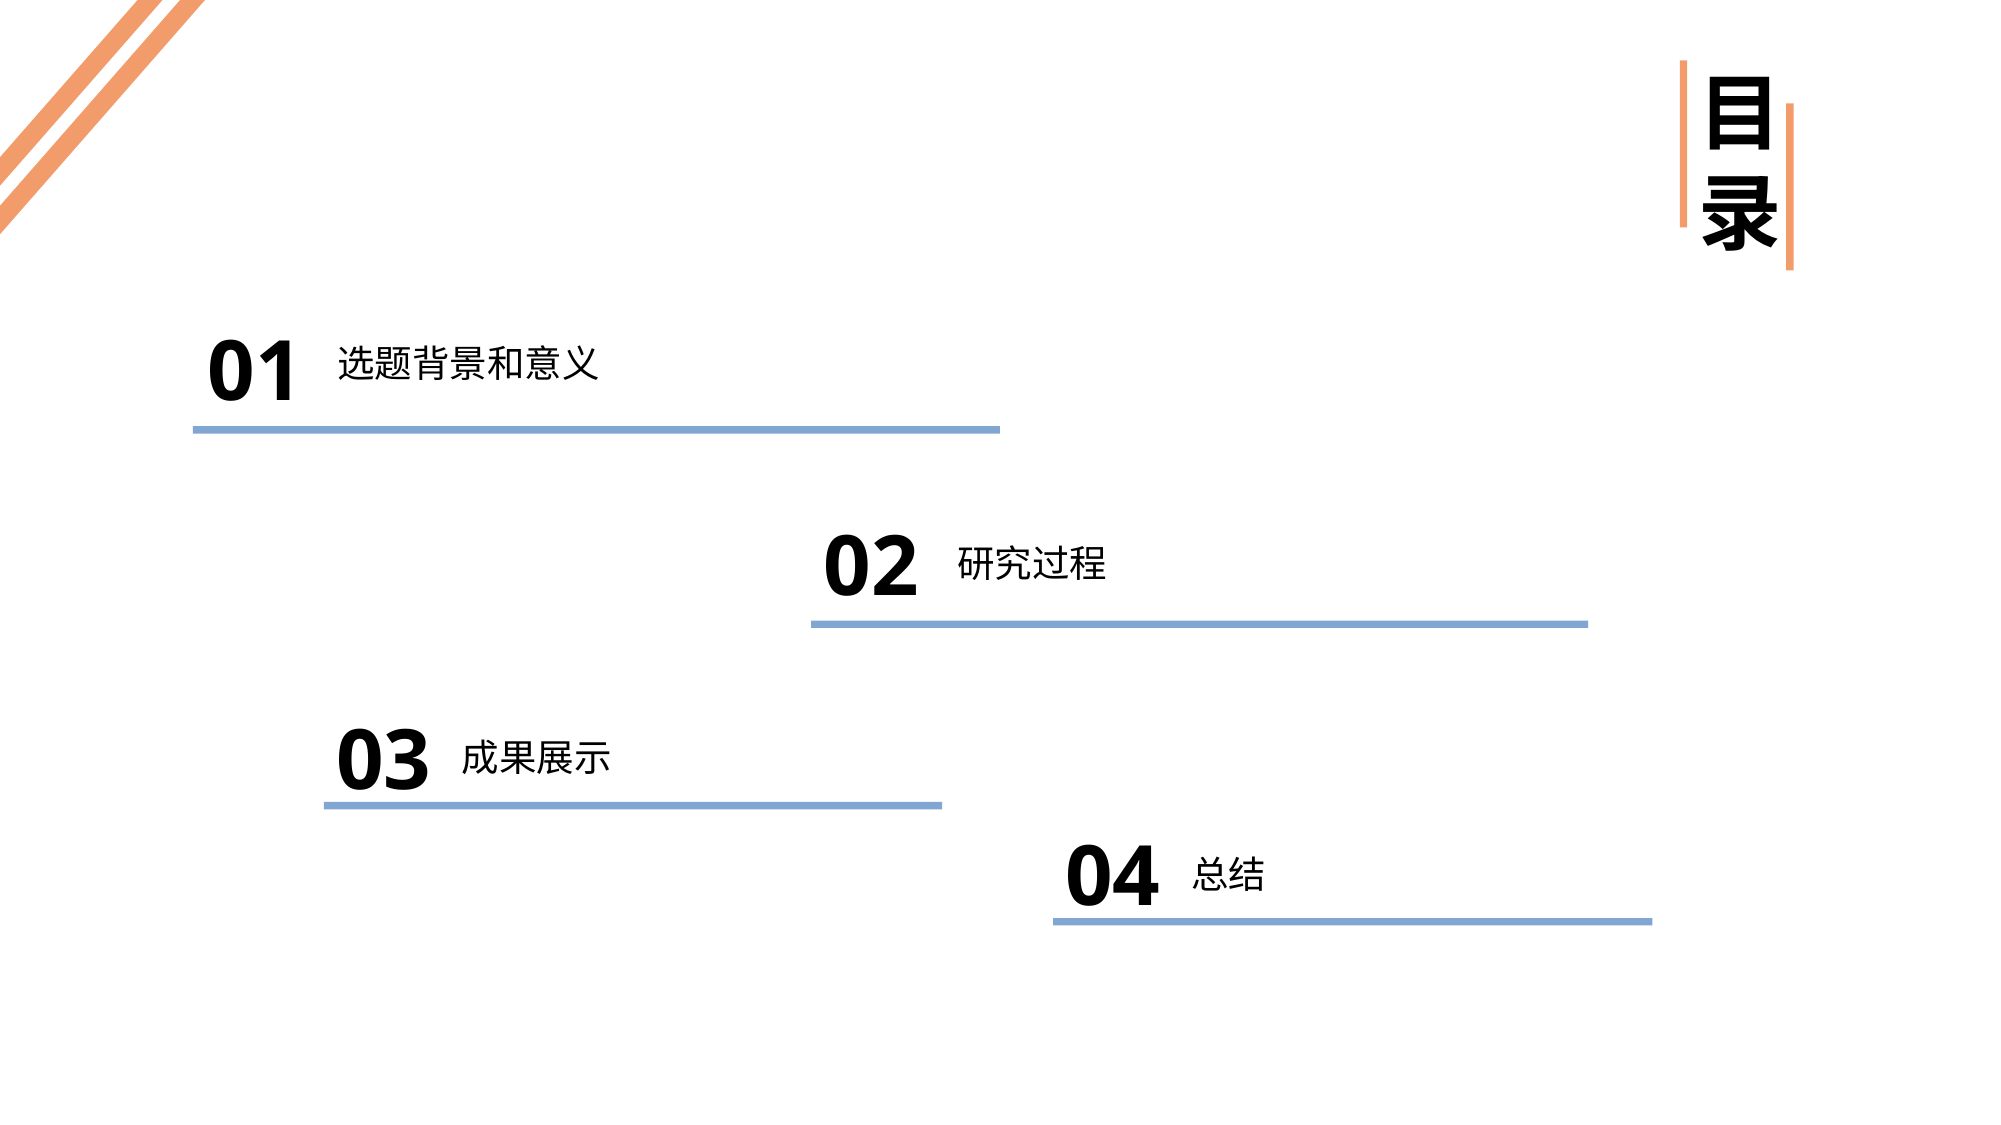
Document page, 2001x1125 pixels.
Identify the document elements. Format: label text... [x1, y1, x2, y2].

text_box 成果展示 [446, 726, 627, 787]
text_box 研究过程 [942, 532, 1122, 593]
text_box 选题背景和意义 [322, 332, 615, 393]
text_box 03 [321, 698, 447, 814]
text_box [1785, 102, 1795, 271]
text_box 目录 [1683, 53, 1783, 268]
text_box [1052, 917, 1653, 926]
text_box [323, 801, 943, 810]
text_box [192, 425, 1001, 435]
text_box [0, 0, 164, 188]
text_box [0, 0, 207, 236]
text_box 01 [192, 310, 358, 425]
text_box [1679, 59, 1688, 229]
text_box 02 [808, 504, 934, 620]
text_box 总结 [1176, 843, 1281, 903]
text_box 04 [1050, 814, 1176, 930]
text_box [810, 620, 1589, 629]
